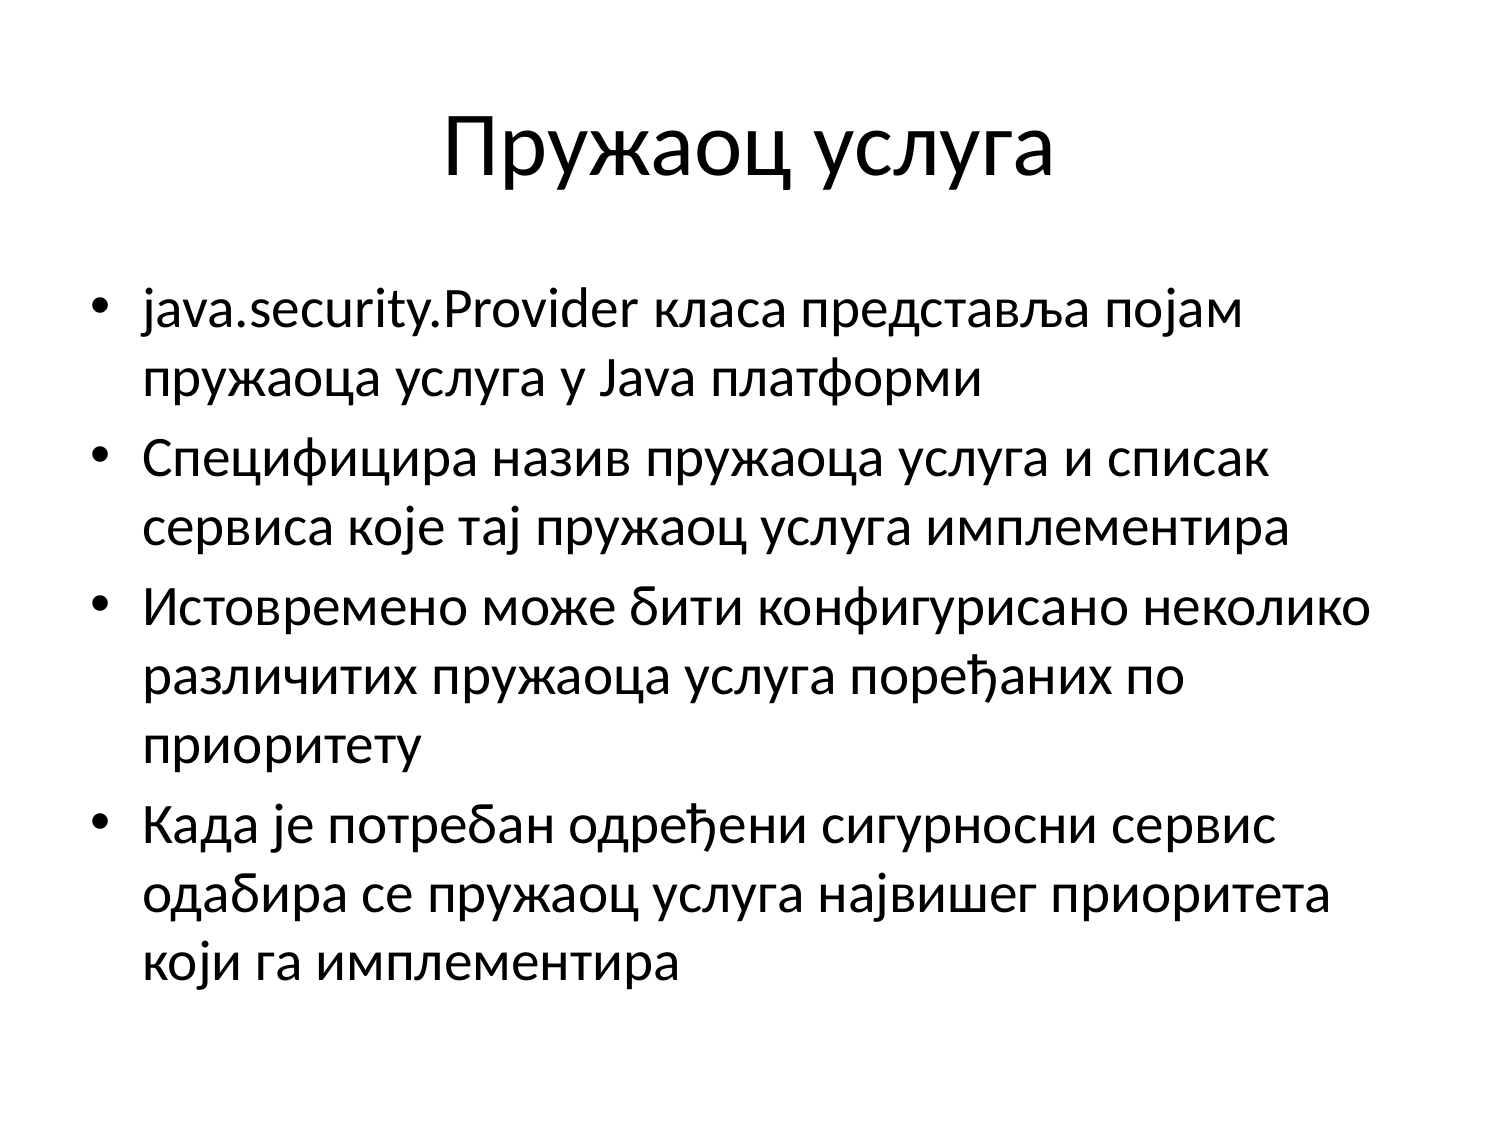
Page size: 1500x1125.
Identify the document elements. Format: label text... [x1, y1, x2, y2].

title Пружаоц услуга [75, 45, 1425, 233]
list java.security.Provider класа представља појам пружаоца услуга у Java платформи Специфицира назив пружаоца услуга и списак сервиса које тај пружаоц услуга имплементира Истовремено може бити конфигурисано неколико различитих пружаоца услуга поређаних по приоритету Када је потребан одређени сигурносни сервис одабира се пружаоц услуга највишег приоритета који га имплементира [75, 262, 1425, 1005]
